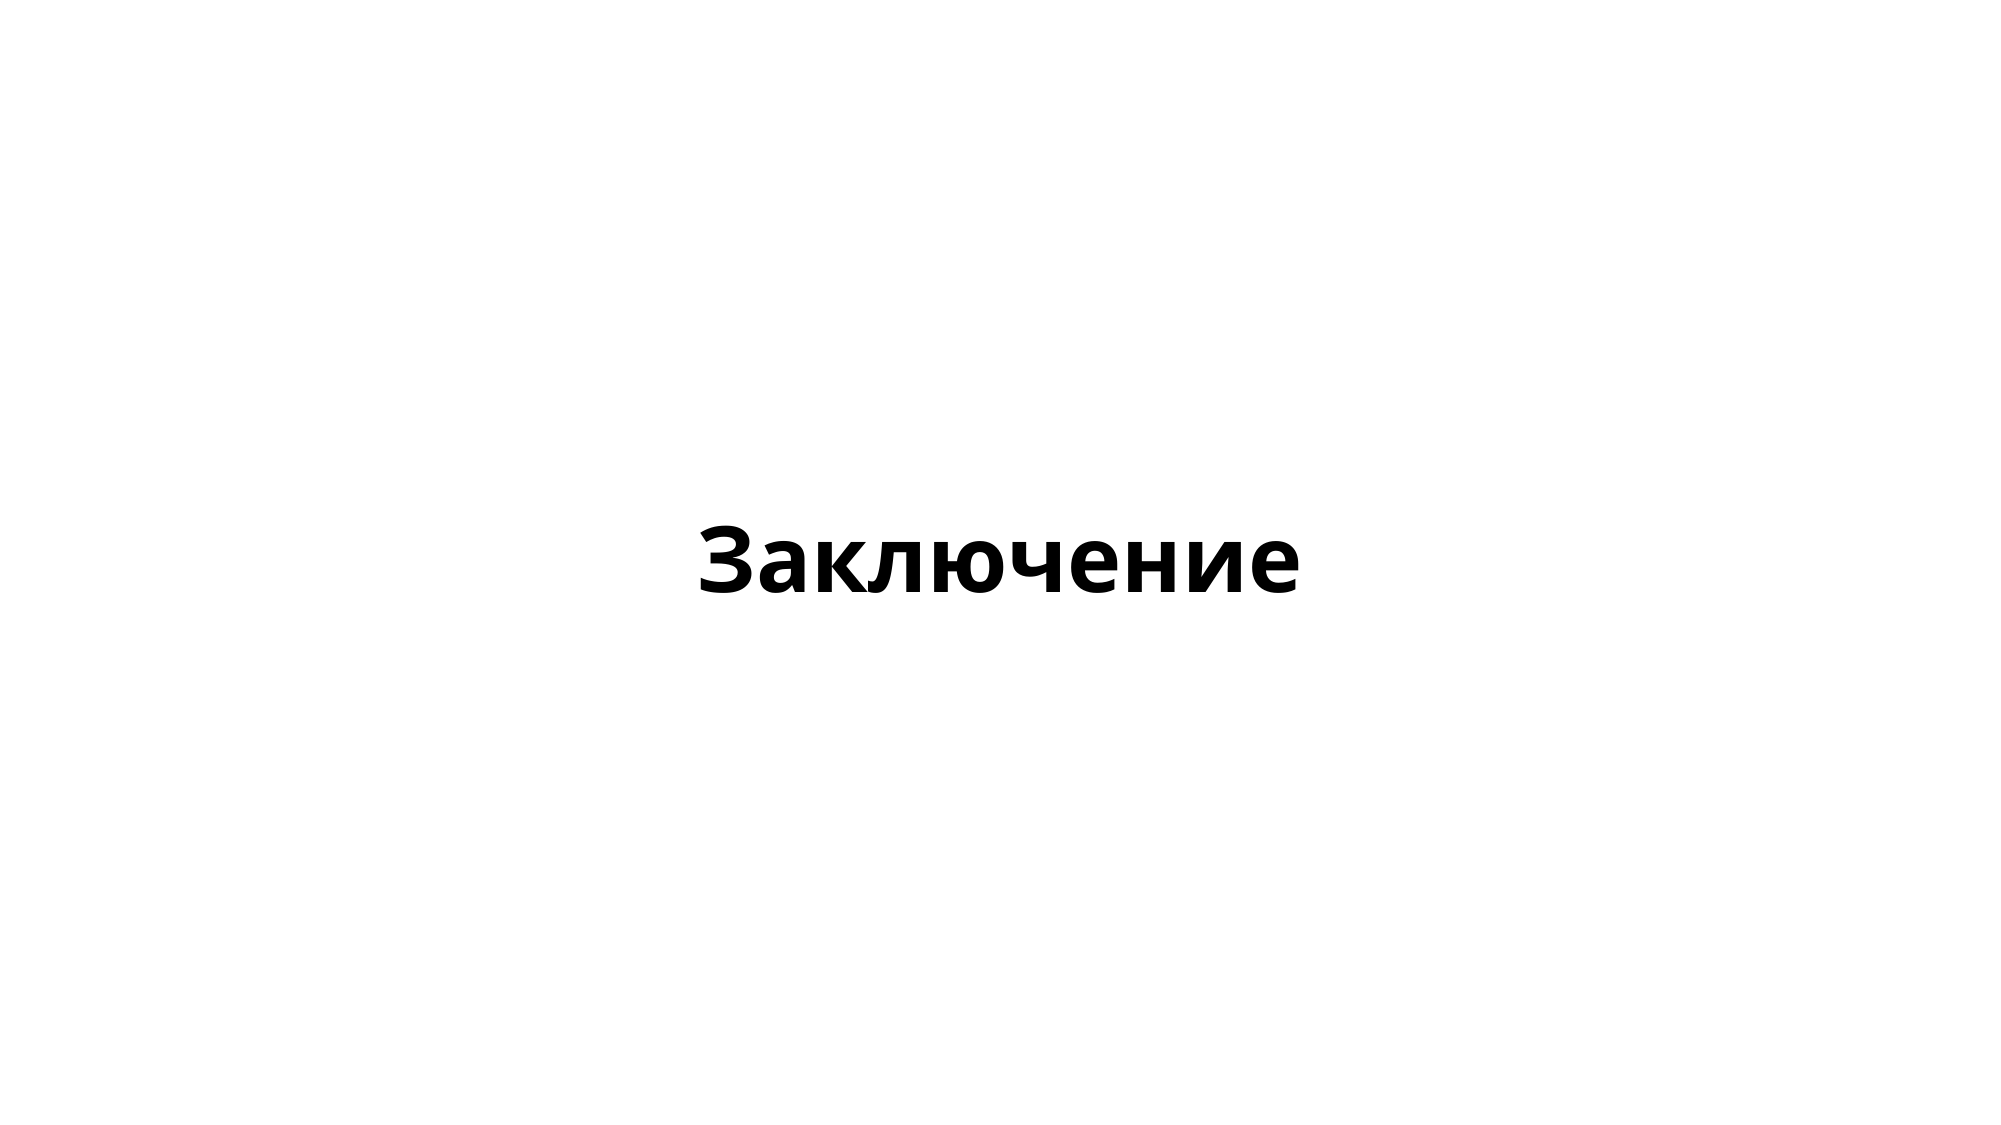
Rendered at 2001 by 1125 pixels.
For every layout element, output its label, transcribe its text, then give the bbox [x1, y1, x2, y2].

title Заключение [137, 453, 1863, 672]
